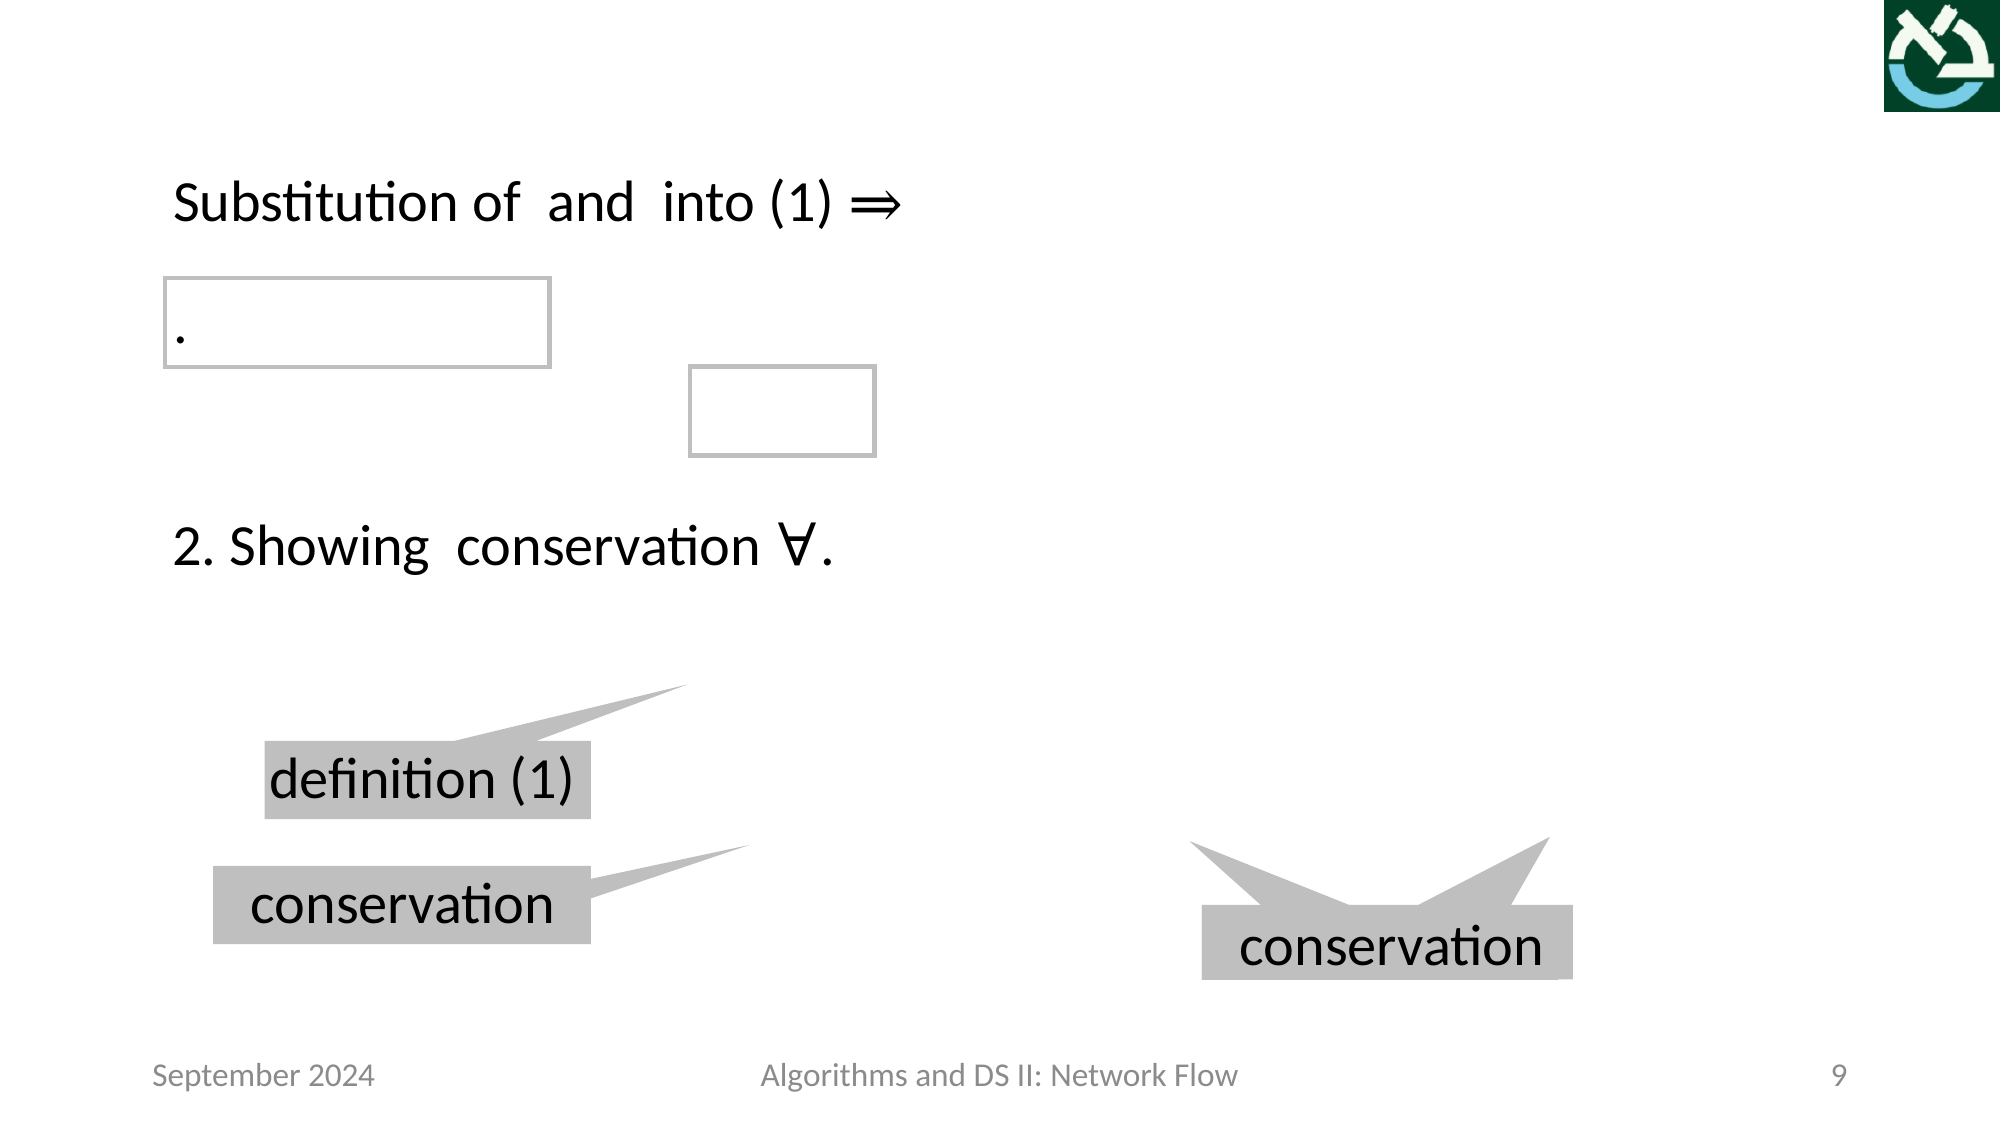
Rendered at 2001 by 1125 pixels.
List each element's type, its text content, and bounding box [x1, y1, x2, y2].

picture [1884, 0, 2000, 112]
footer Algorithms and DS II: Network Flow [662, 1042, 1338, 1103]
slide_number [137, 1042, 588, 1103]
slide_number 9 [1412, 1042, 1863, 1103]
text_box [158, 141, 1842, 461]
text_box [157, 485, 1841, 1018]
